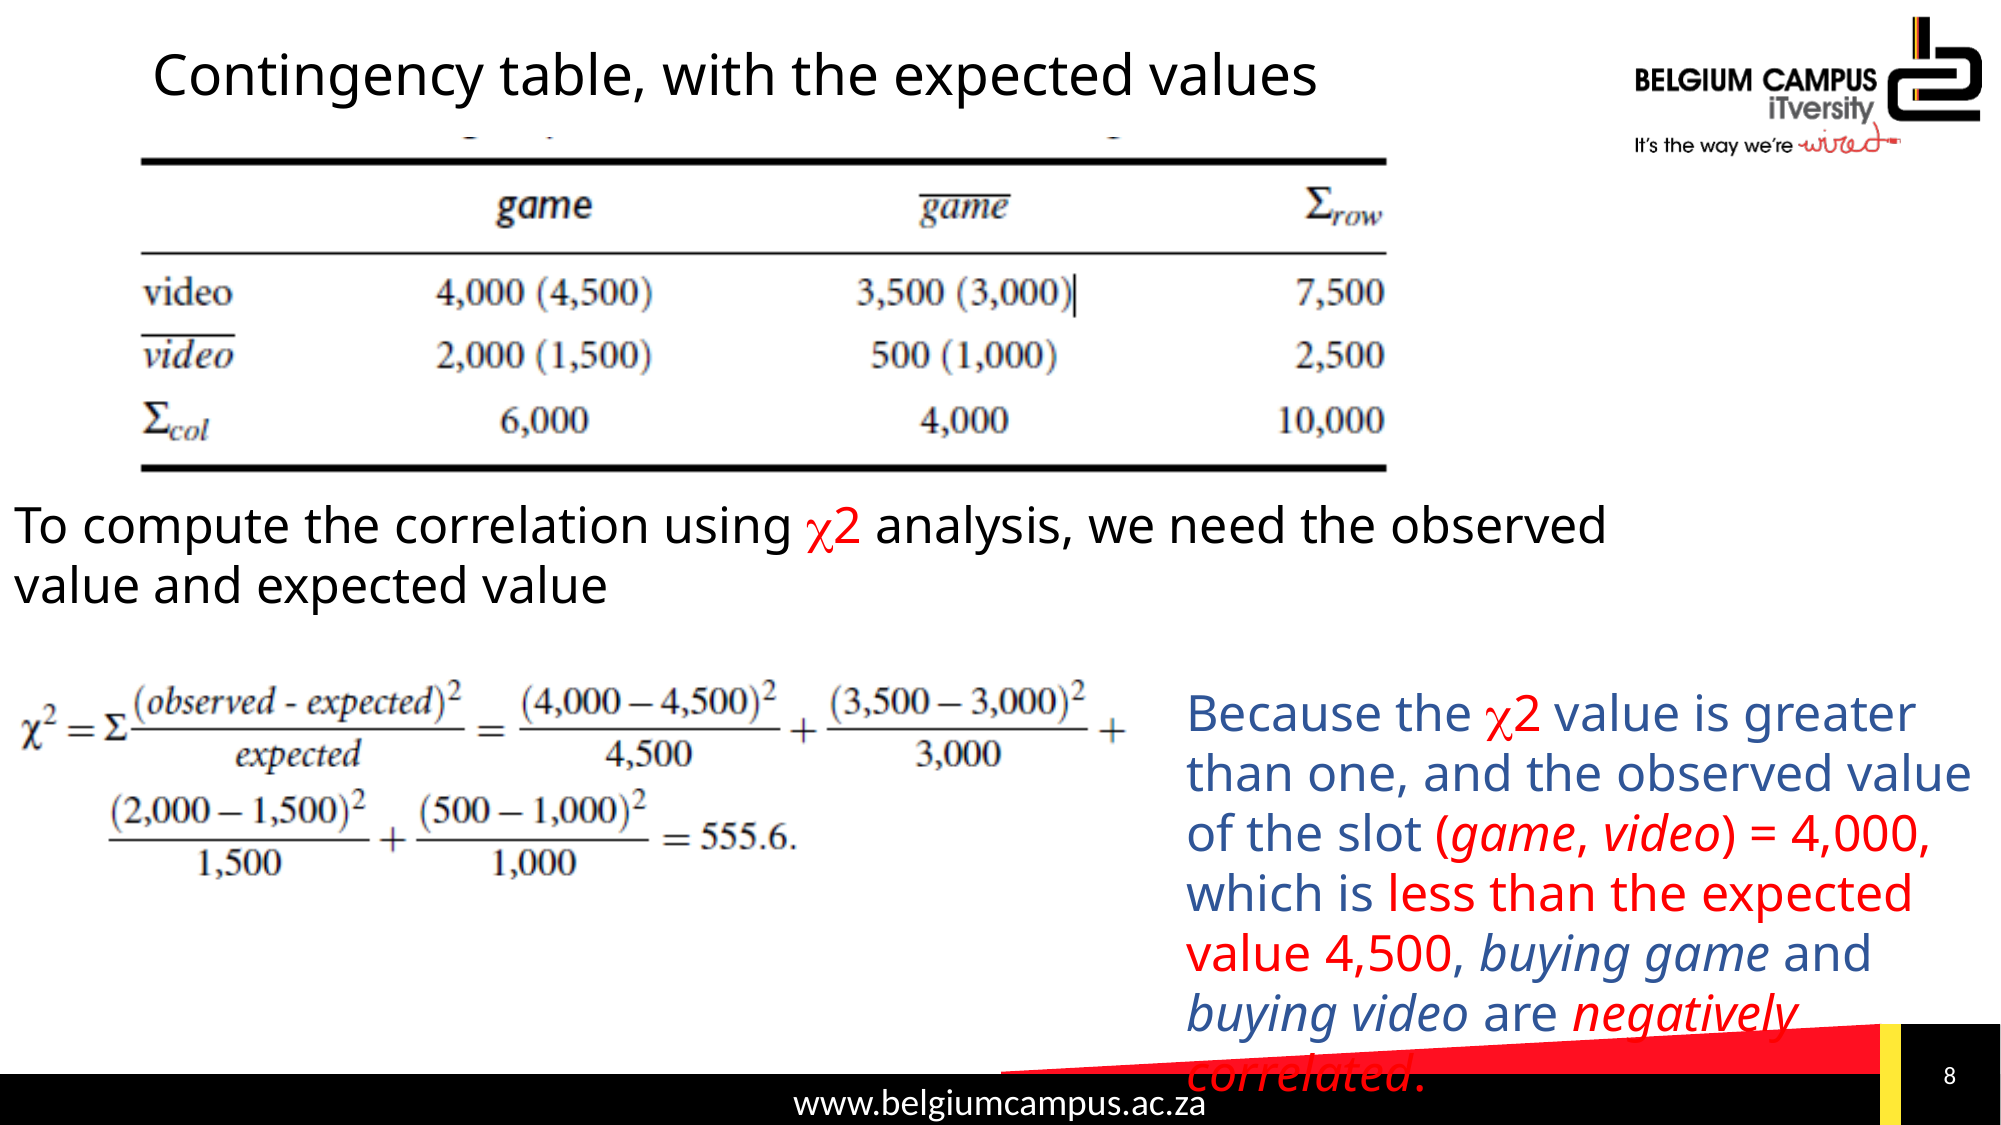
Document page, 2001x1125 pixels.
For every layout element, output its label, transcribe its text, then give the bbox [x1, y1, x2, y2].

picture [1631, 0, 1986, 198]
picture [137, 137, 1392, 487]
text_box To compute the correlation using c2 analysis, we need the observed value and expected value [0, 486, 1700, 622]
title Contingency table, with the expected values [137, 38, 1863, 116]
text_box Because the c2 value is greater than one, and the observed value of the slot (game, video) = 4,000, which is less than the expected value 4,500, buying game and buying video are negatively correlated. [1171, 673, 2000, 1109]
picture [0, 656, 1145, 894]
